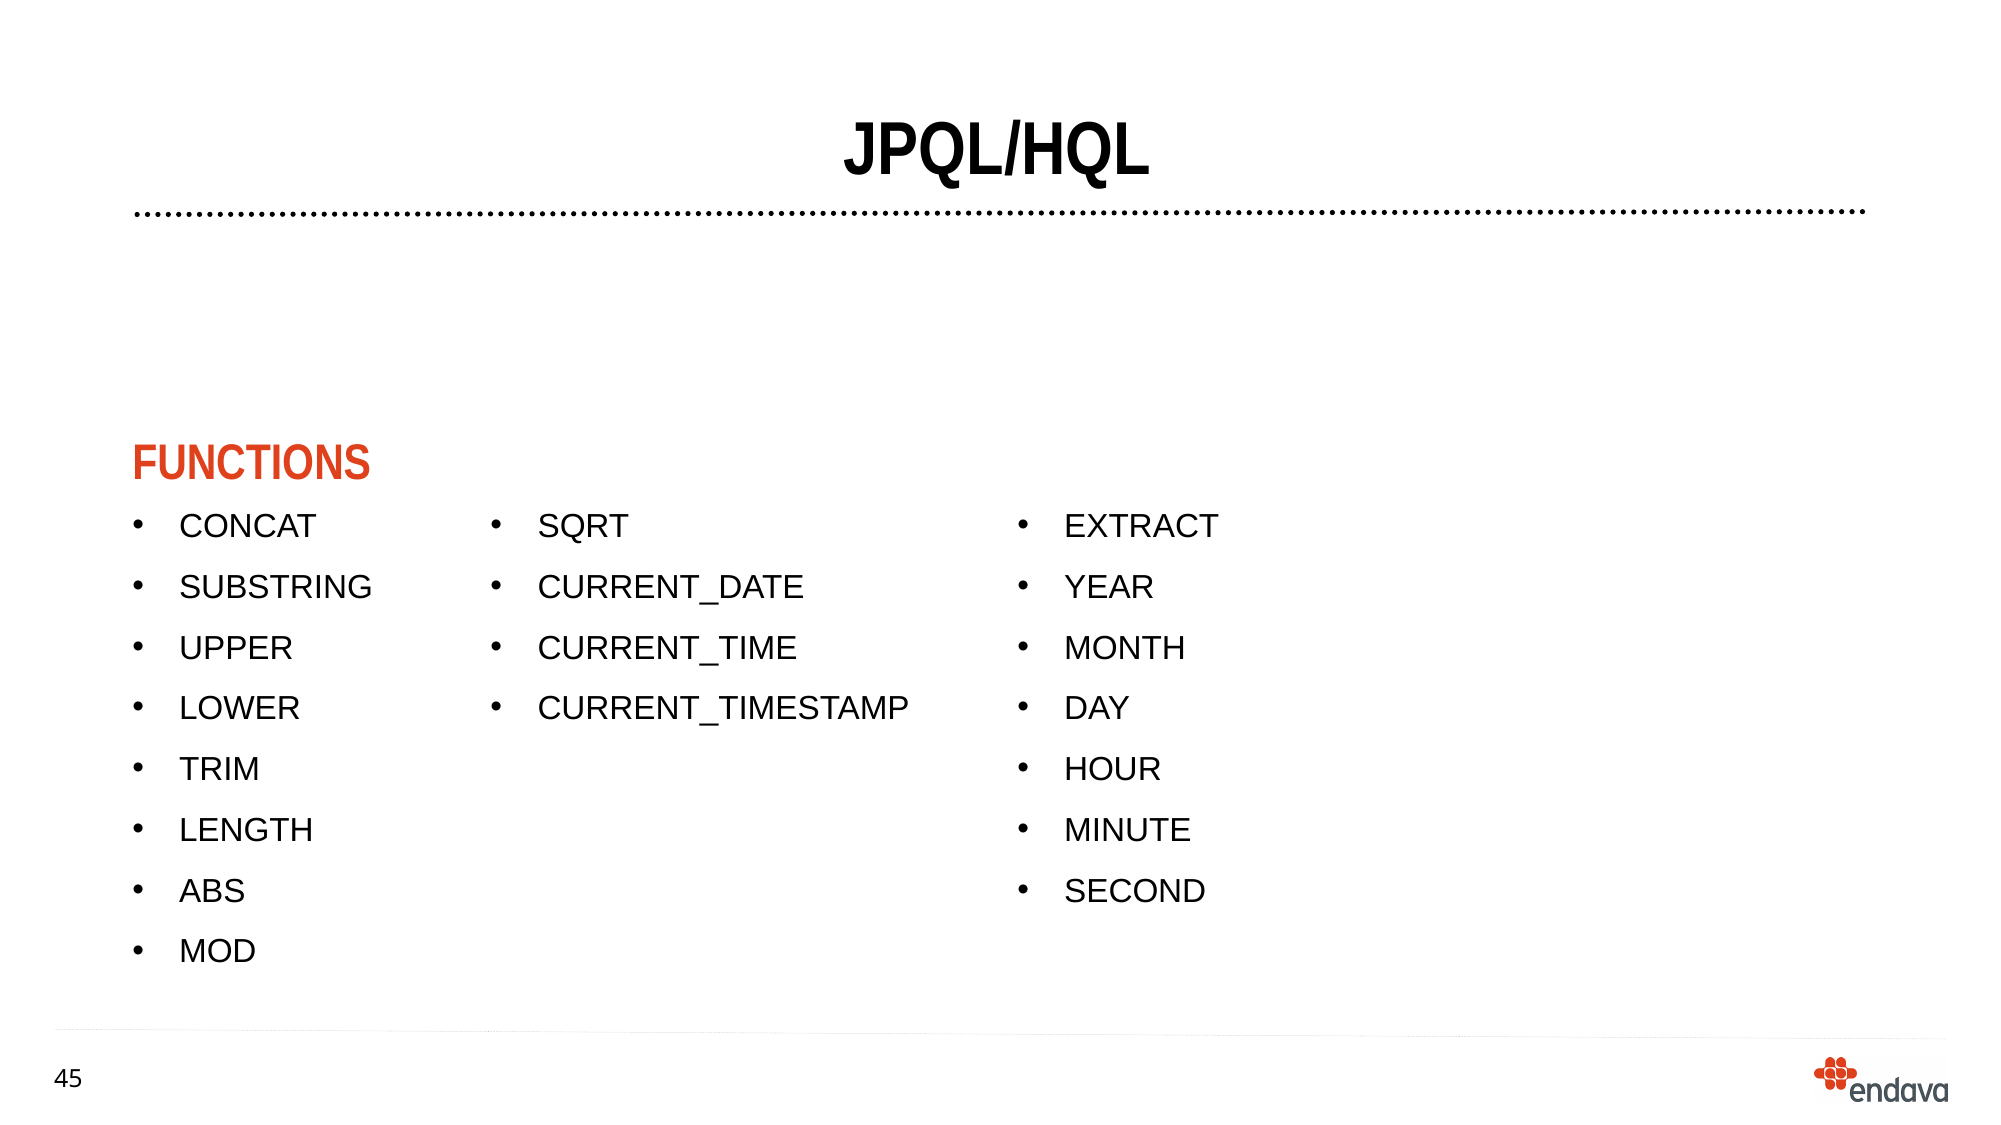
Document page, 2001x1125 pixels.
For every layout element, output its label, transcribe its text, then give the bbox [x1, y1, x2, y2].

picture [1814, 1057, 1948, 1102]
list functions [132, 433, 1183, 497]
list CONCAT SUBSTRING UPPER LOWER TRIM LENGTH ABS MOD [132, 497, 433, 988]
list SQRT CURRENT_DATE CURRENT_TIME CURRENT_TIMESTAMP [490, 496, 987, 962]
list EXTRACT YEAR MONTH DAY HOUR MINUTE SECOND [1017, 496, 1513, 988]
title JPQL/HQL [198, 26, 1812, 195]
